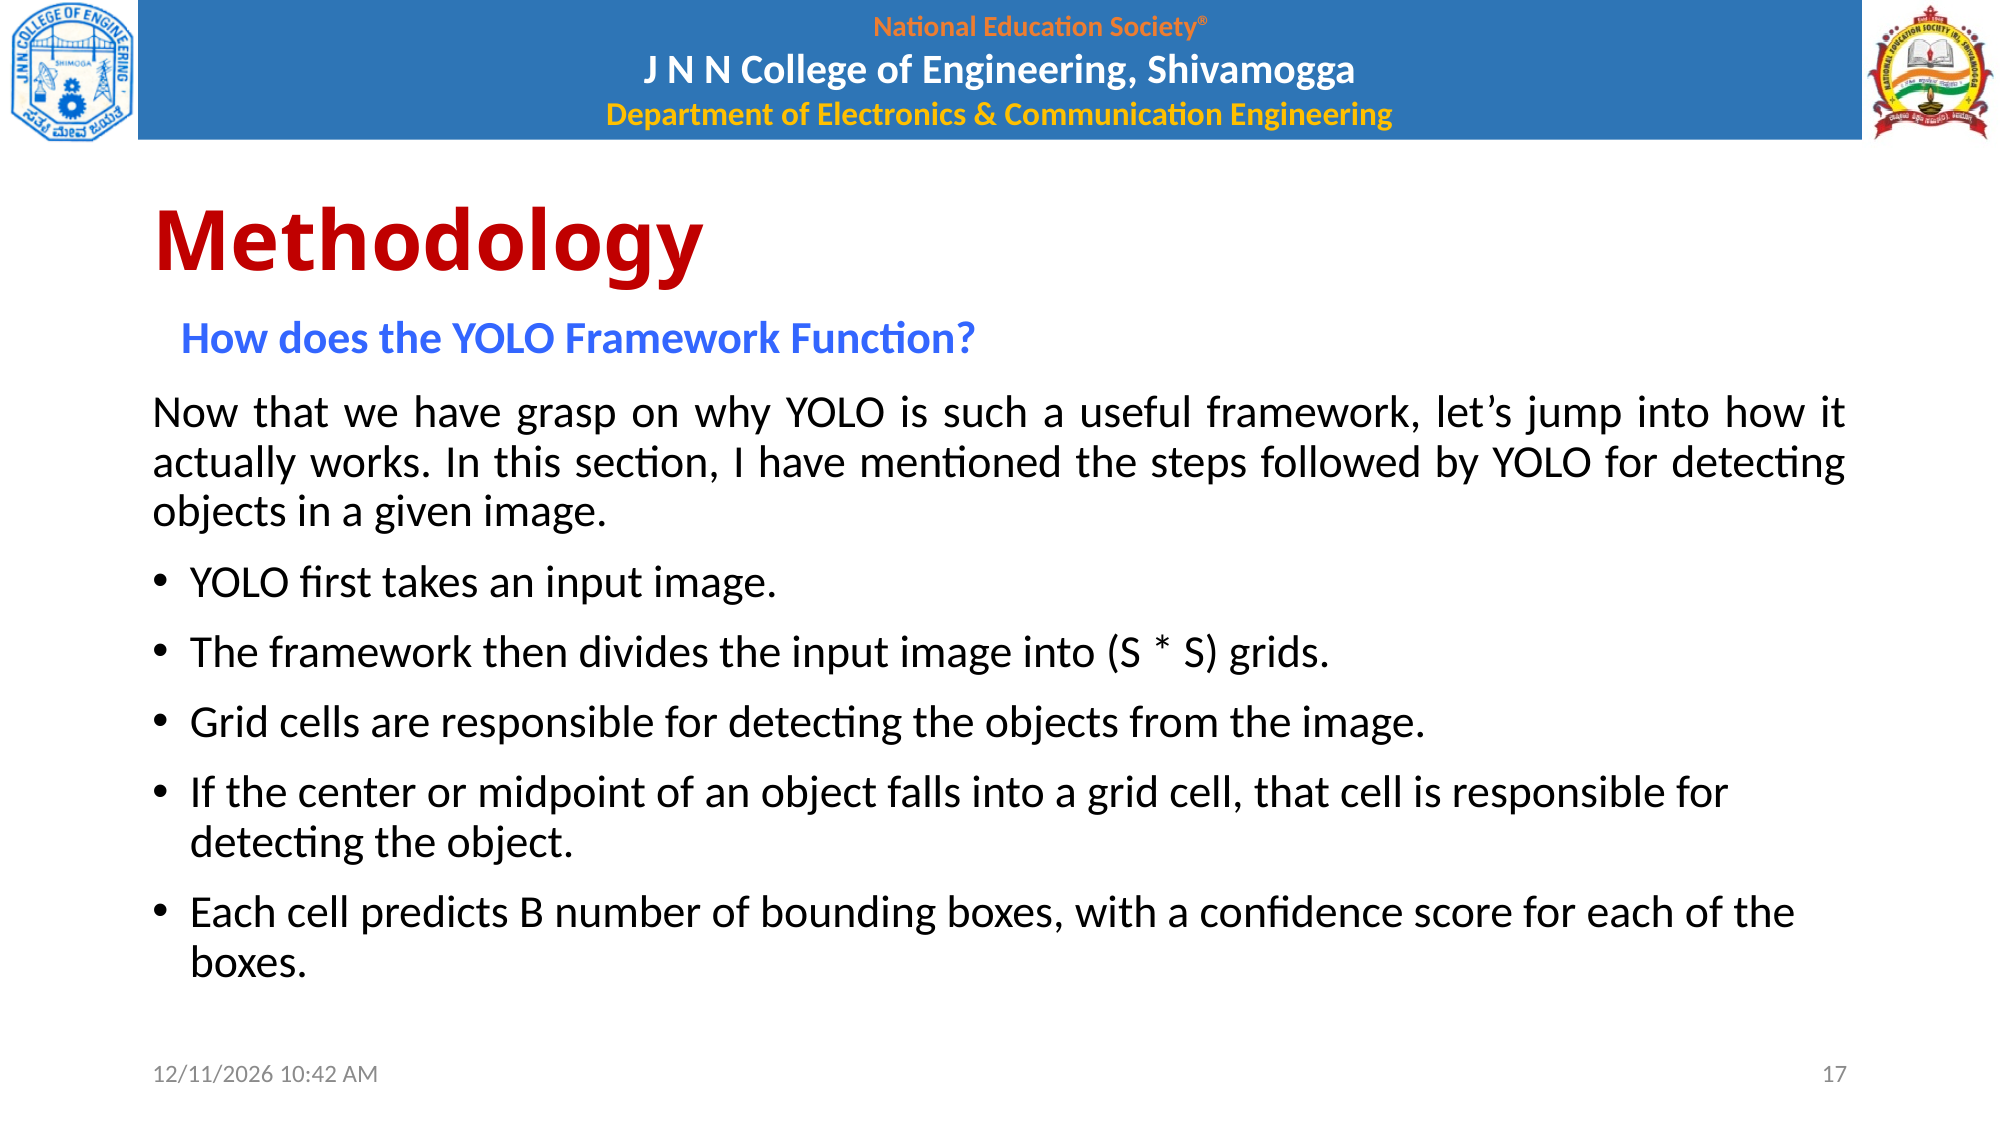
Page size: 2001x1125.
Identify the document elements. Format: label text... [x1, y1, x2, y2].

picture [1862, 0, 2000, 148]
slide_number 17 [1412, 1042, 1863, 1103]
list How does the YOLO Framework Function? Now that we have grasp on why YOLO is such a useful framework, let’s jump into how it actually works. In this section, I have mentioned the steps followed by YOLO for detecting objects in a given image. YOLO first takes an input image. The framework then divides the input image into (S * S) grids. Grid cells are responsible for detecting the objects from the image. If the center or midpoint of an object falls into a grid cell, that cell is responsible for detecting the object. Each cell predicts B number of bounding boxes, with a confidence score for each of the boxes. [137, 292, 1863, 971]
title Methodology [137, 194, 1863, 292]
picture [0, 0, 138, 147]
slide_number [137, 1042, 588, 1103]
